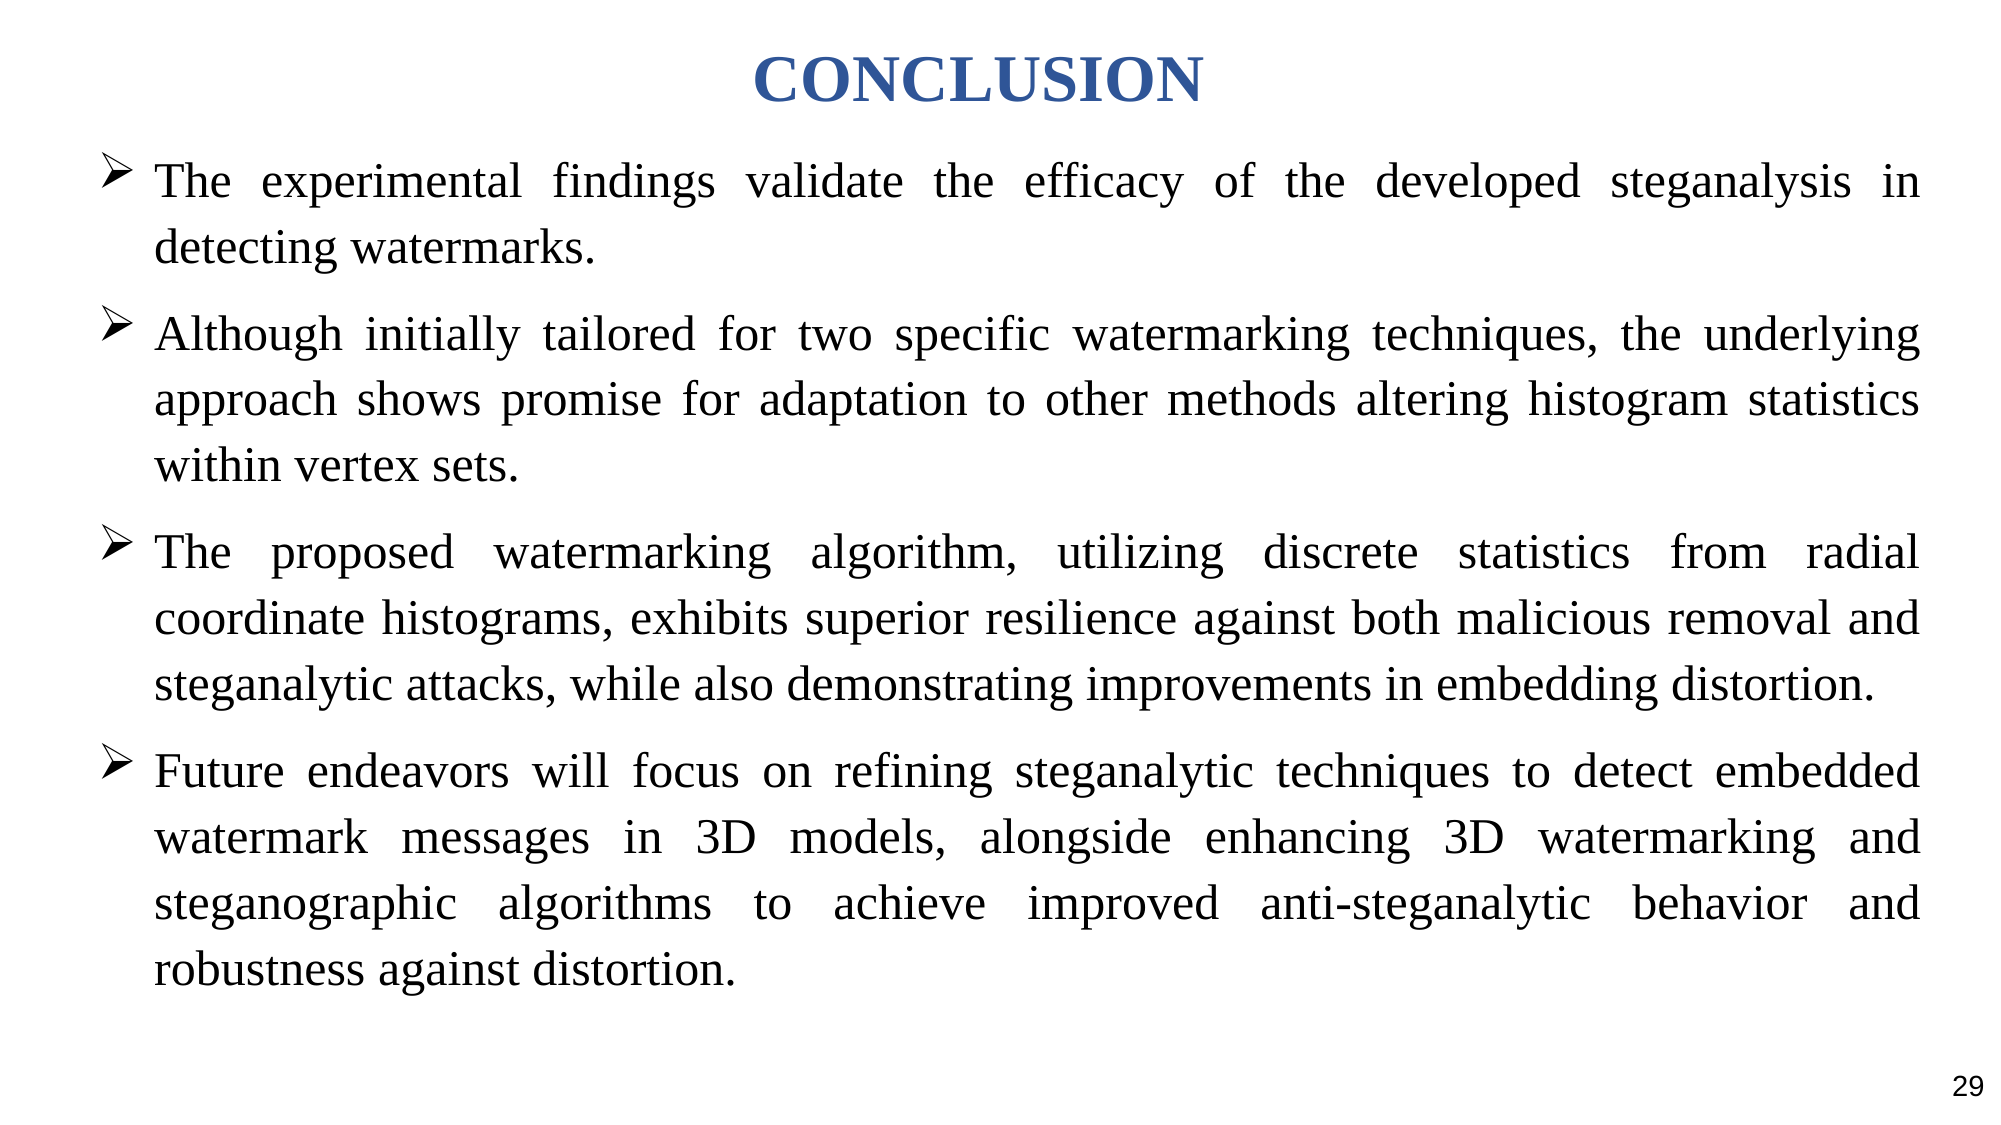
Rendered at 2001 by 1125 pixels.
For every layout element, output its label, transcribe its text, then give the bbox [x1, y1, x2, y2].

list The experimental findings validate the efficacy of the developed steganalysis in detecting watermarks. Although initially tailored for two specific watermarking techniques, the underlying approach shows promise for adaptation to other methods altering histogram statistics within vertex sets. The proposed watermarking algorithm, utilizing discrete statistics from radial coordinate histograms, exhibits superior resilience against both malicious removal and steganalytic attacks, while also demonstrating improvements in embedding distortion. Future endeavors will focus on refining steganalytic techniques to detect embedded watermark messages in 3D models, alongside enhancing 3D watermarking and steganographic algorithms to achieve improved anti-steganalytic behavior and robustness against distortion. [64, 133, 1937, 1125]
text_box 29 [1937, 1060, 2000, 1110]
title CONCLUSION [137, 25, 1863, 133]
